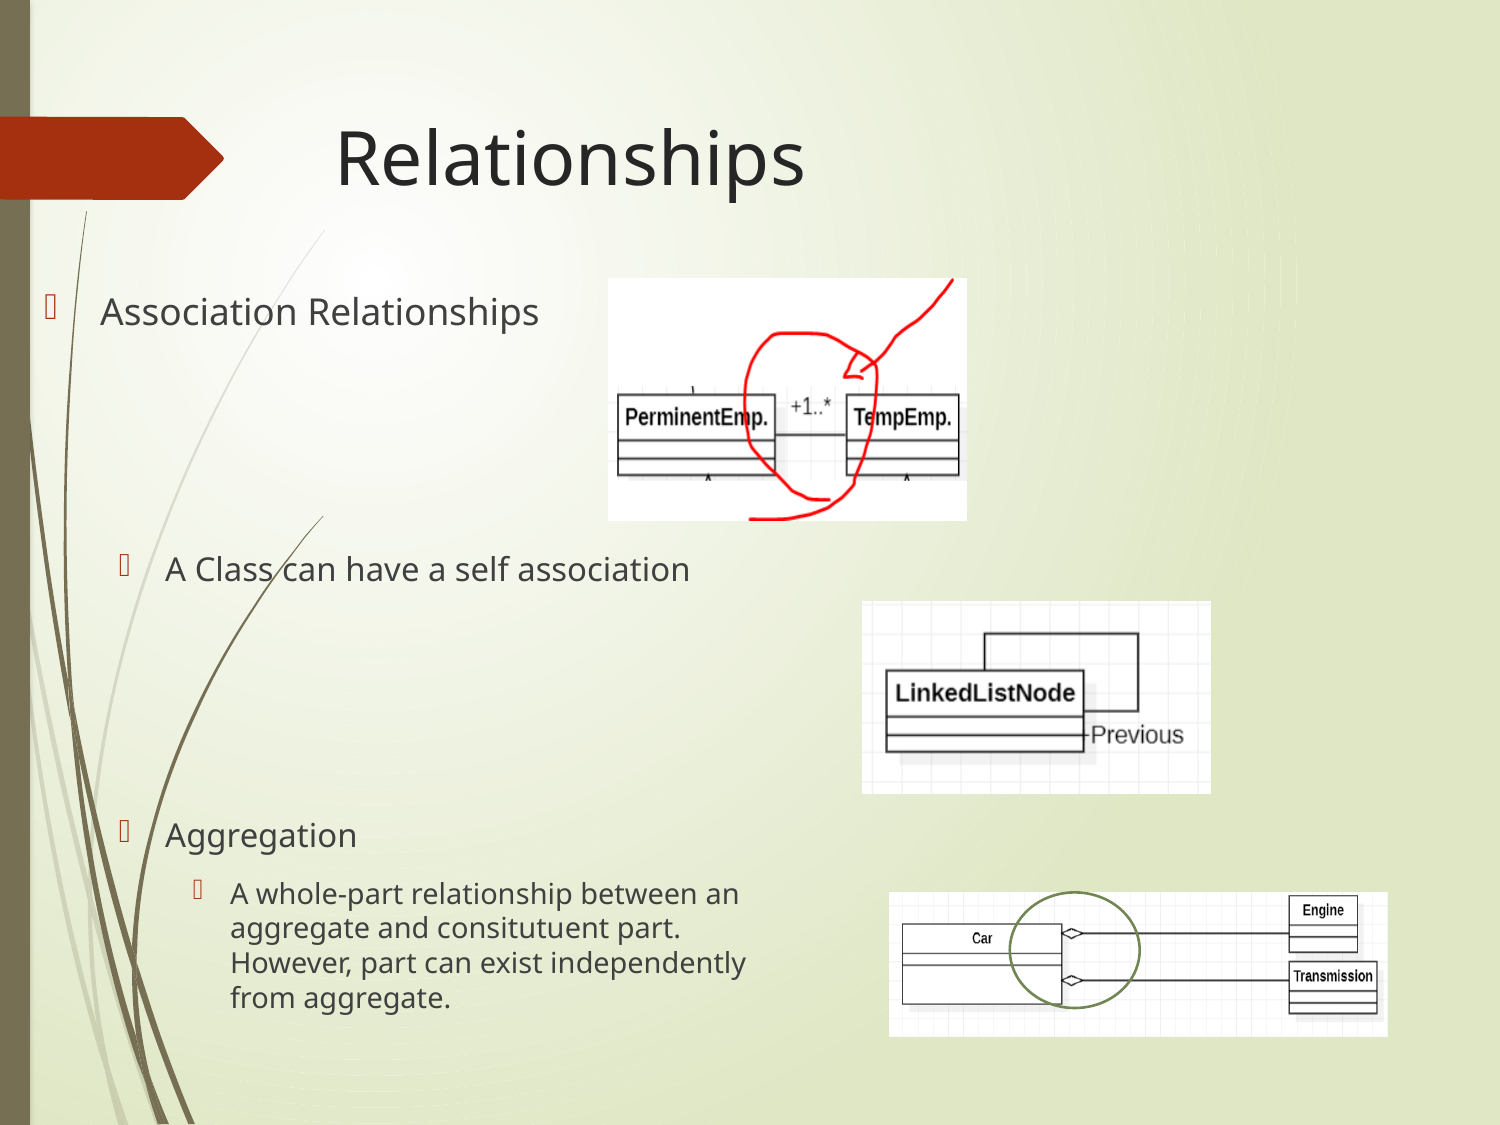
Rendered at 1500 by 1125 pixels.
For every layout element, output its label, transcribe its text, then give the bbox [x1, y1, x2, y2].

picture [607, 278, 967, 522]
picture [862, 600, 1211, 795]
title Relationships [319, 102, 1400, 313]
picture [889, 892, 1389, 1038]
list Association Relationships A Class can have a self association Aggregation A whole-part relationship between an aggregate and consitutuent part. However, part can exist independently from aggregate. [29, 281, 774, 1024]
